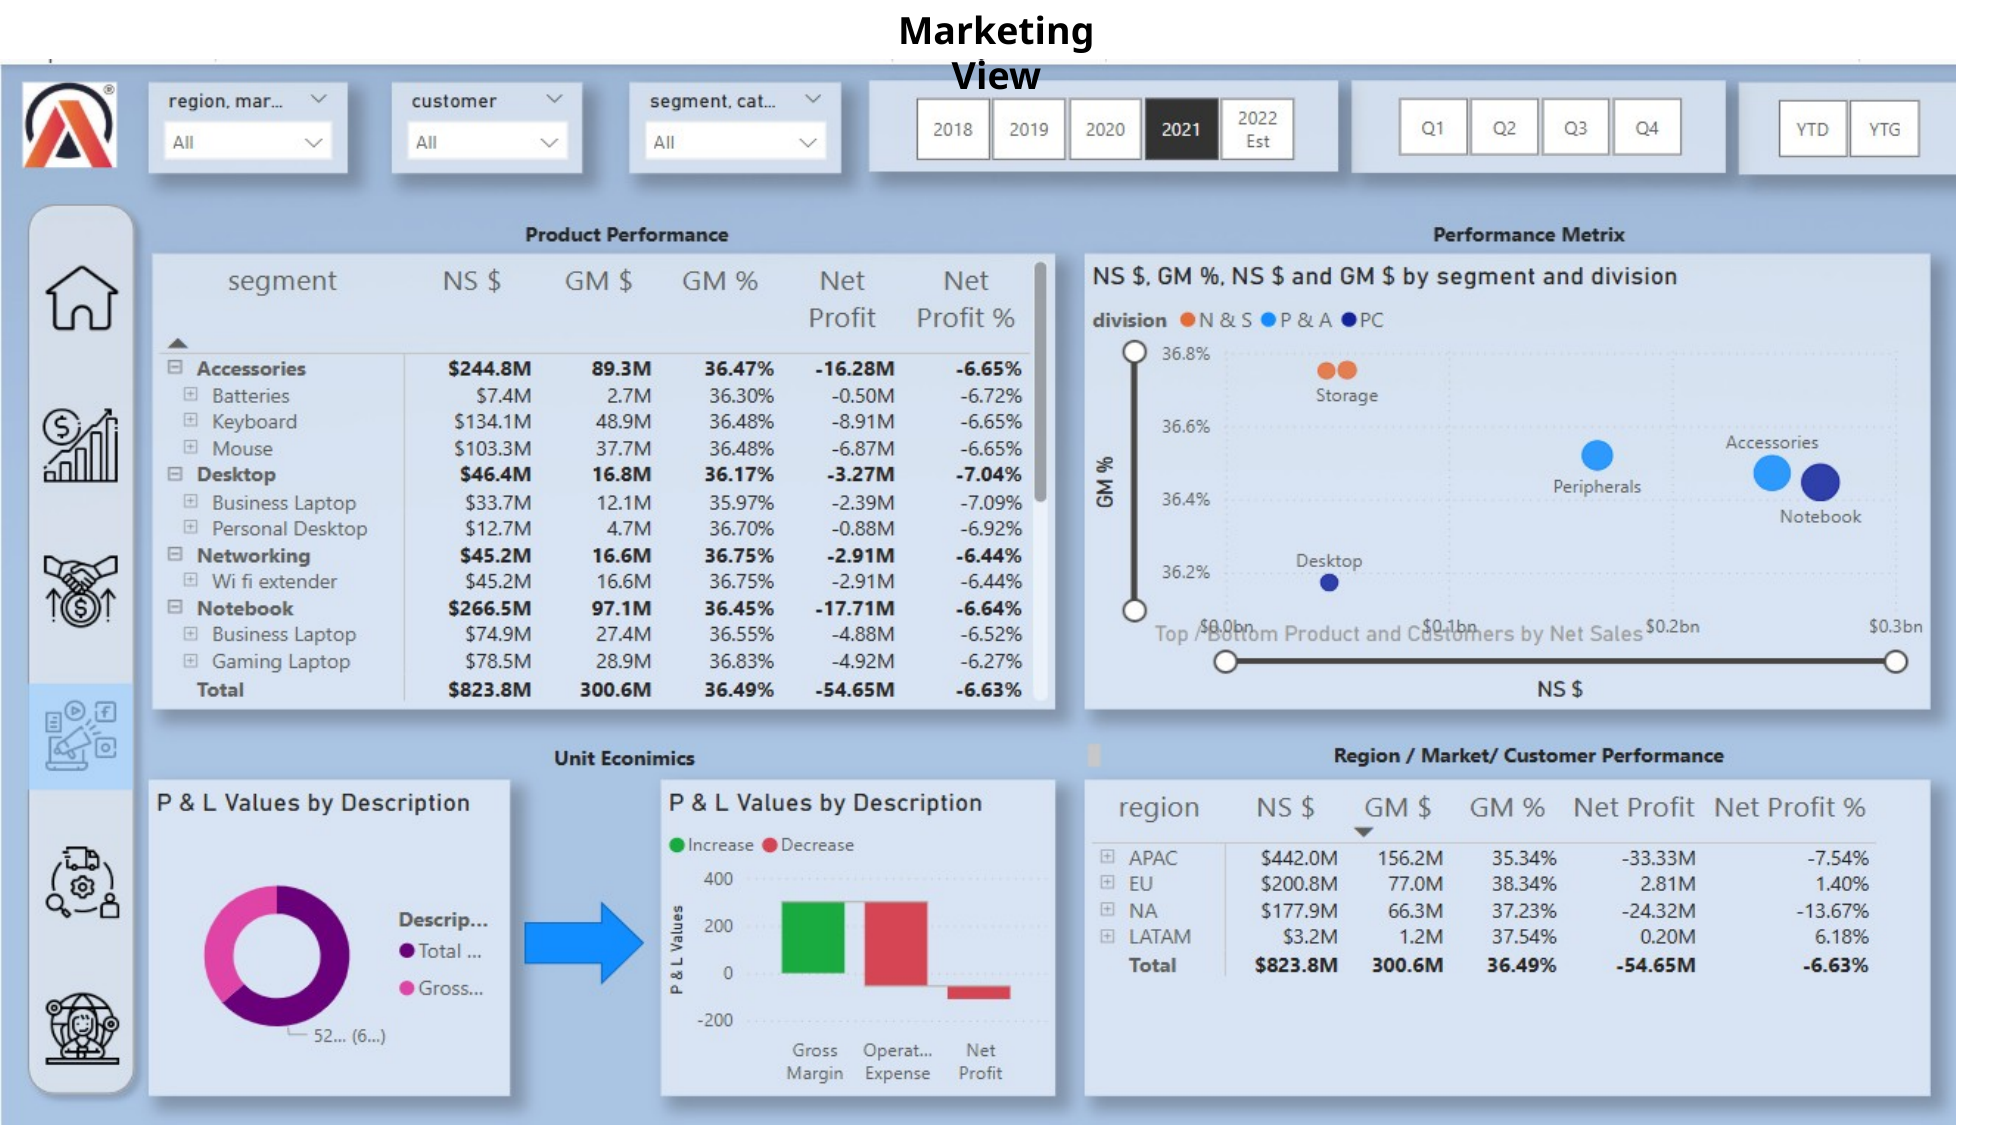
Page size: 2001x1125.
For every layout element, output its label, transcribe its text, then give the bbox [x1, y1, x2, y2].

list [0, 59, 1956, 1125]
text_box Marketing View [841, 0, 1152, 59]
